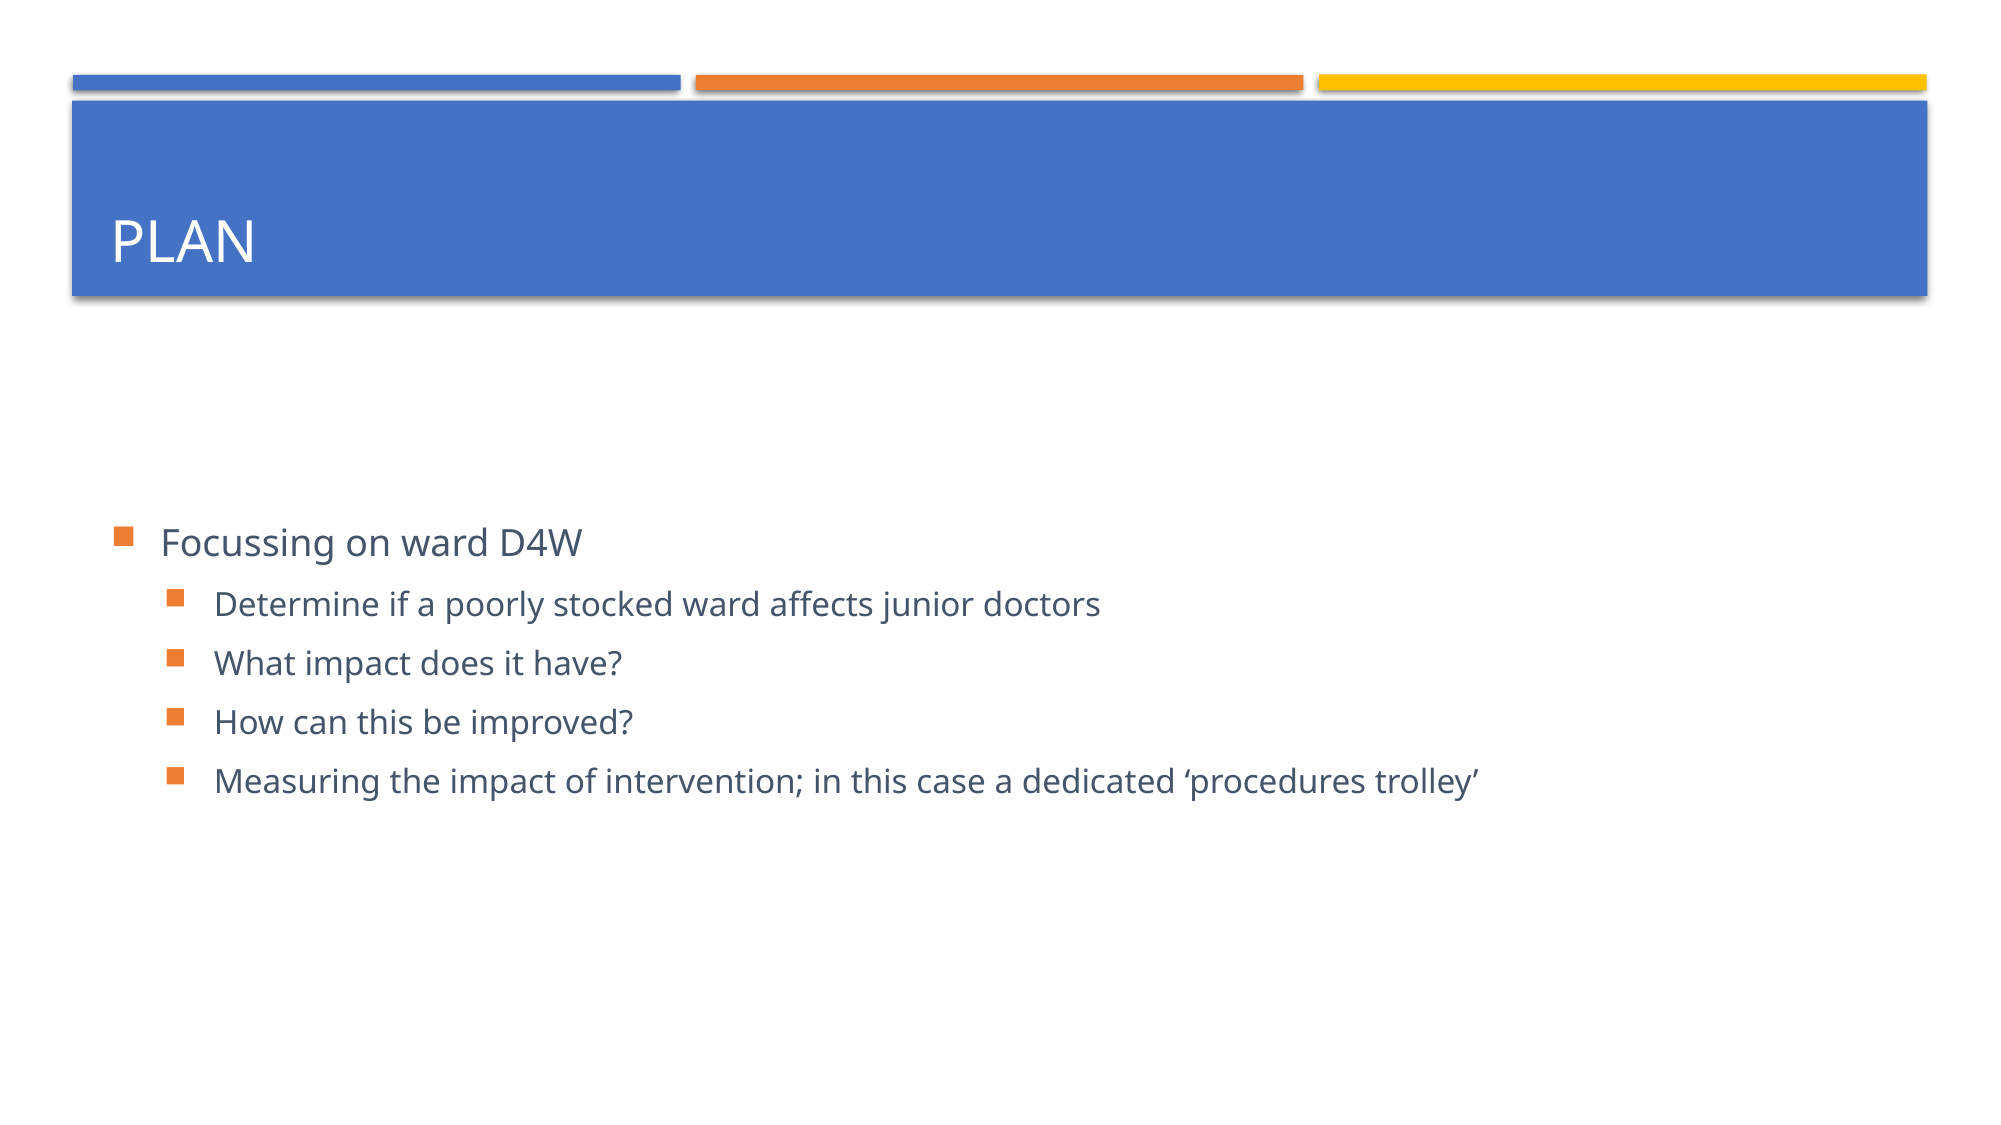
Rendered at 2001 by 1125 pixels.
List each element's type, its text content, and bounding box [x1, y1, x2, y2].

title Plan [95, 115, 1905, 282]
list Focussing on ward D4W Determine if a poorly stocked ward affects junior doctors What impact does it have? How can this be improved? Measuring the impact of intervention; in this case a dedicated ‘procedures trolley’ [95, 357, 1905, 962]
